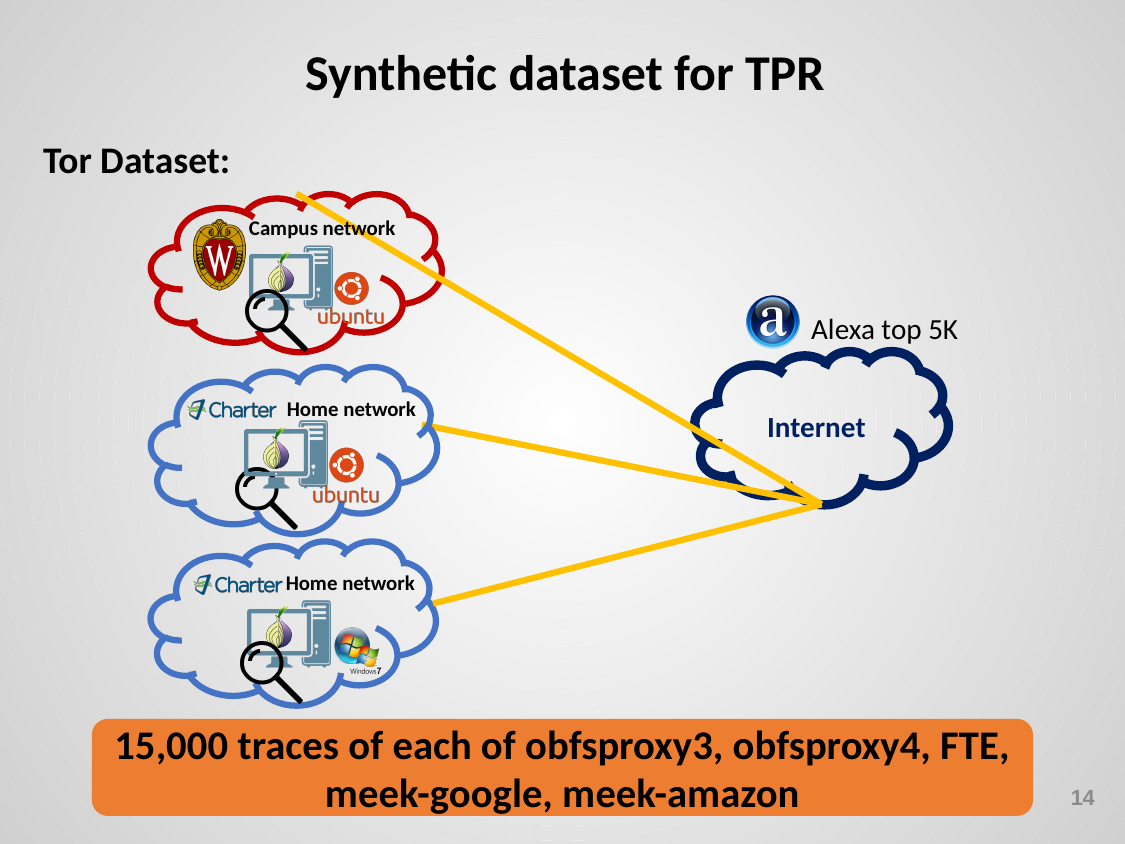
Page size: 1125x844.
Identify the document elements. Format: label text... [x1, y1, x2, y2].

slide_number 14 [1042, 764, 1110, 830]
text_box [151, 193, 442, 352]
picture [240, 641, 303, 704]
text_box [150, 540, 436, 706]
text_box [441, 272, 696, 424]
text_box [696, 354, 950, 506]
text_box 15,000 traces of each of obfsproxy3, obfsproxy4, FTE, meek-google, meek-amazon [90, 717, 1035, 818]
picture [245, 289, 308, 352]
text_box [150, 366, 438, 534]
text_box Tor Dataset: [32, 135, 1048, 175]
text_box Internet [748, 402, 885, 449]
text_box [744, 294, 975, 354]
text_box Synthetic dataset for TPR [40, 20, 1090, 91]
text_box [433, 427, 696, 604]
